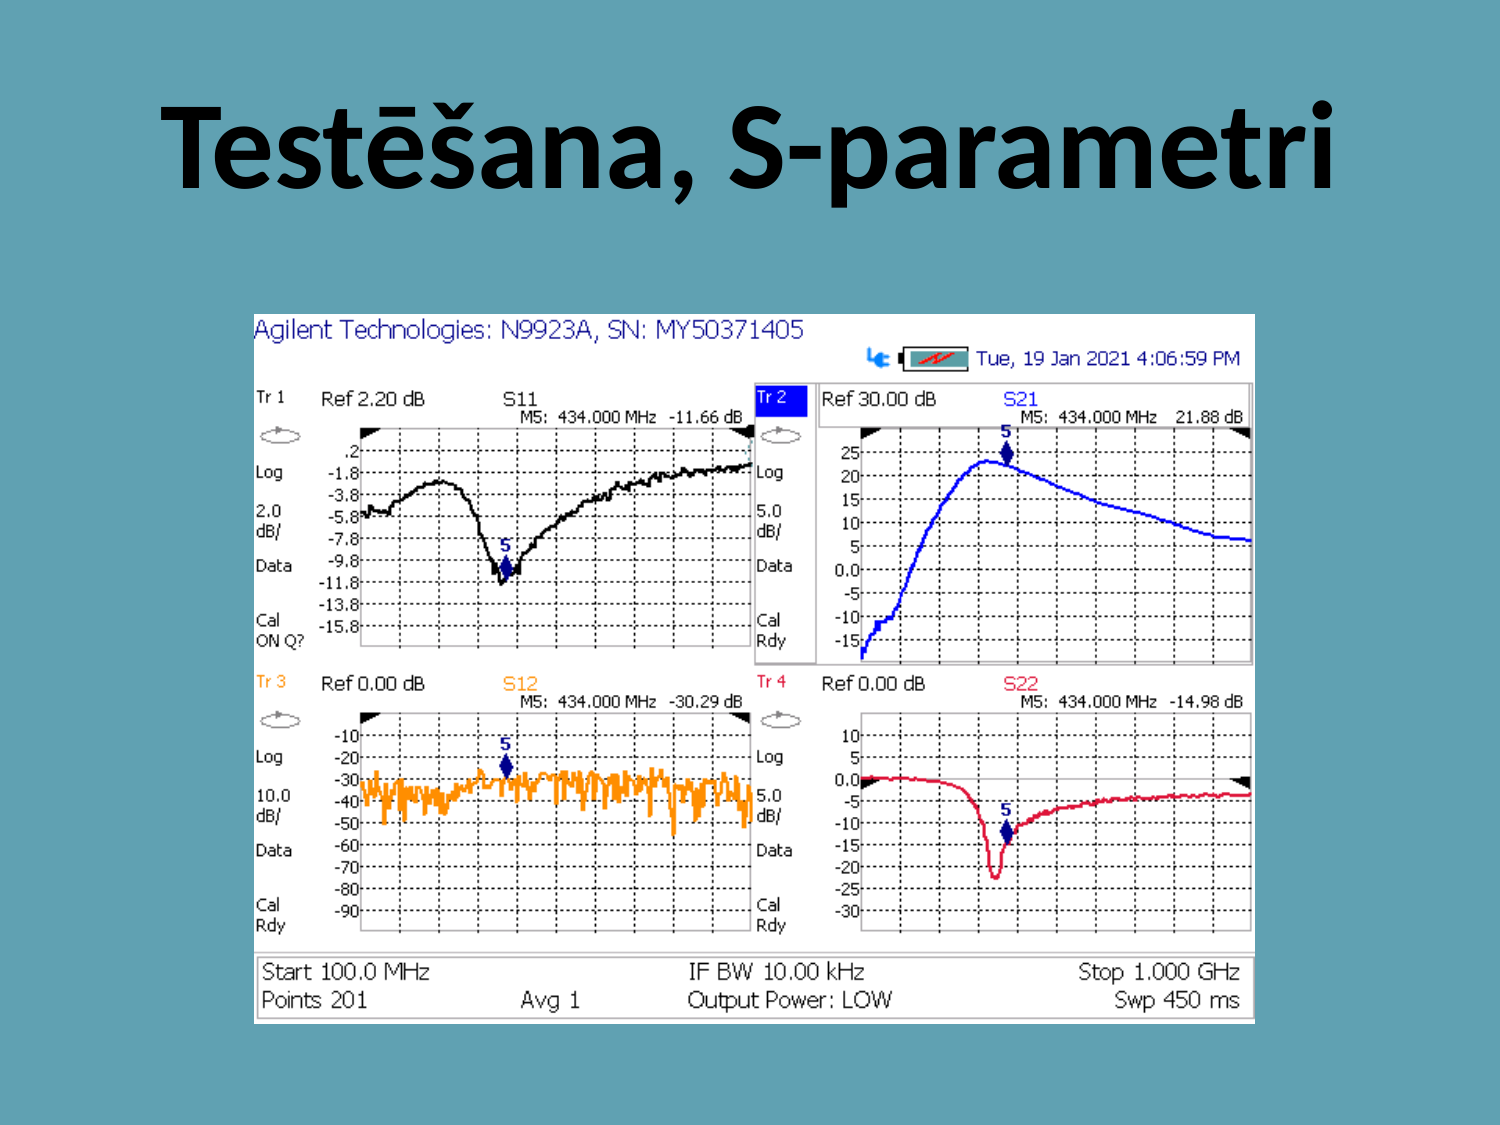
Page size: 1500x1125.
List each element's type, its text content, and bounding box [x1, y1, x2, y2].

title Testēšana, S-parametri [75, 45, 1425, 233]
picture [254, 314, 1255, 1024]
